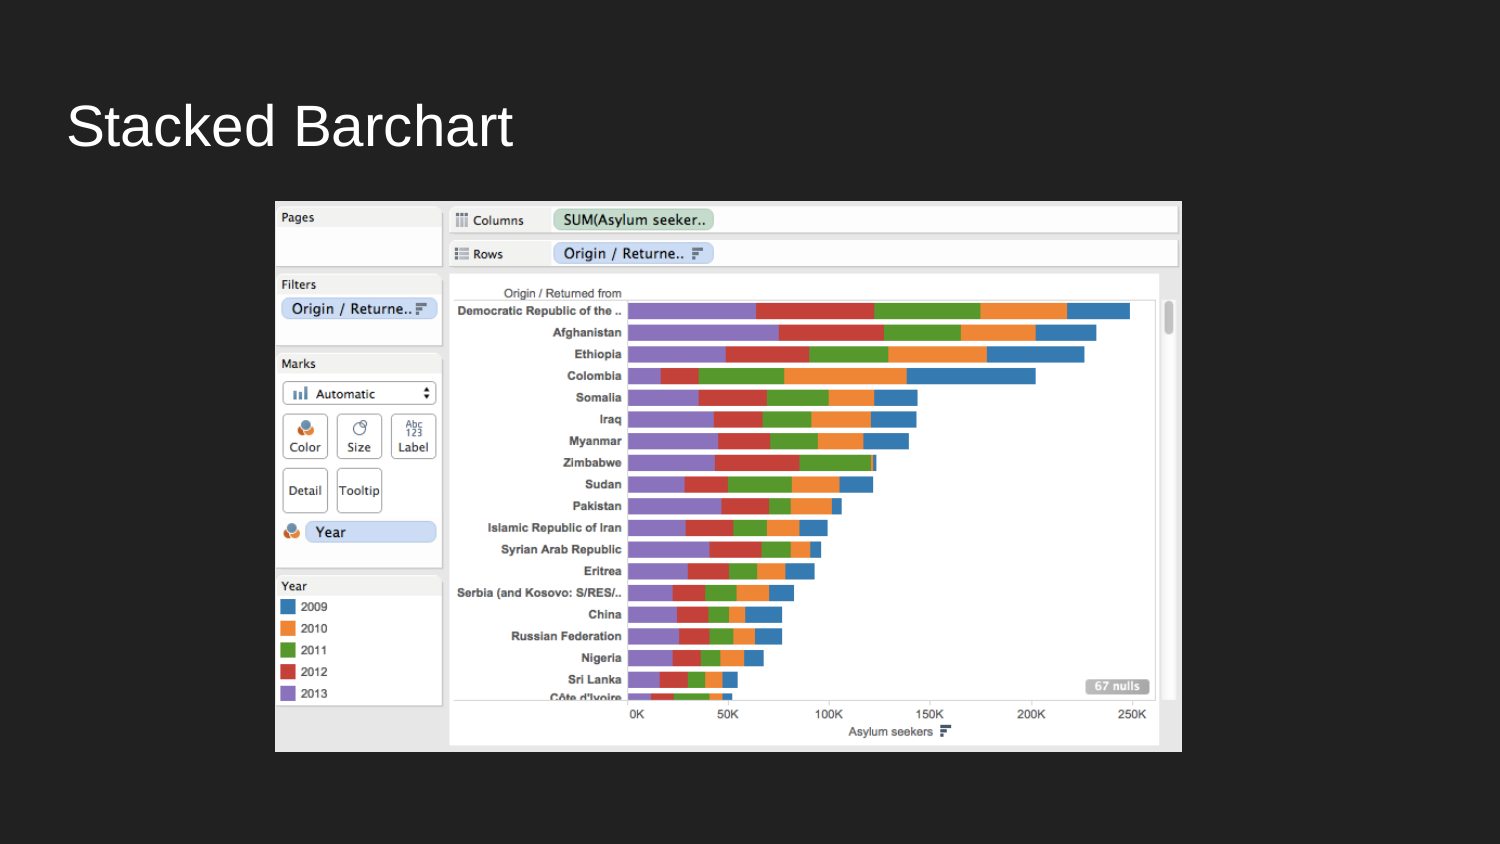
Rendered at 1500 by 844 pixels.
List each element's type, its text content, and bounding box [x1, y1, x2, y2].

picture [275, 201, 1182, 752]
title Stacked Barchart [51, 72, 1449, 167]
